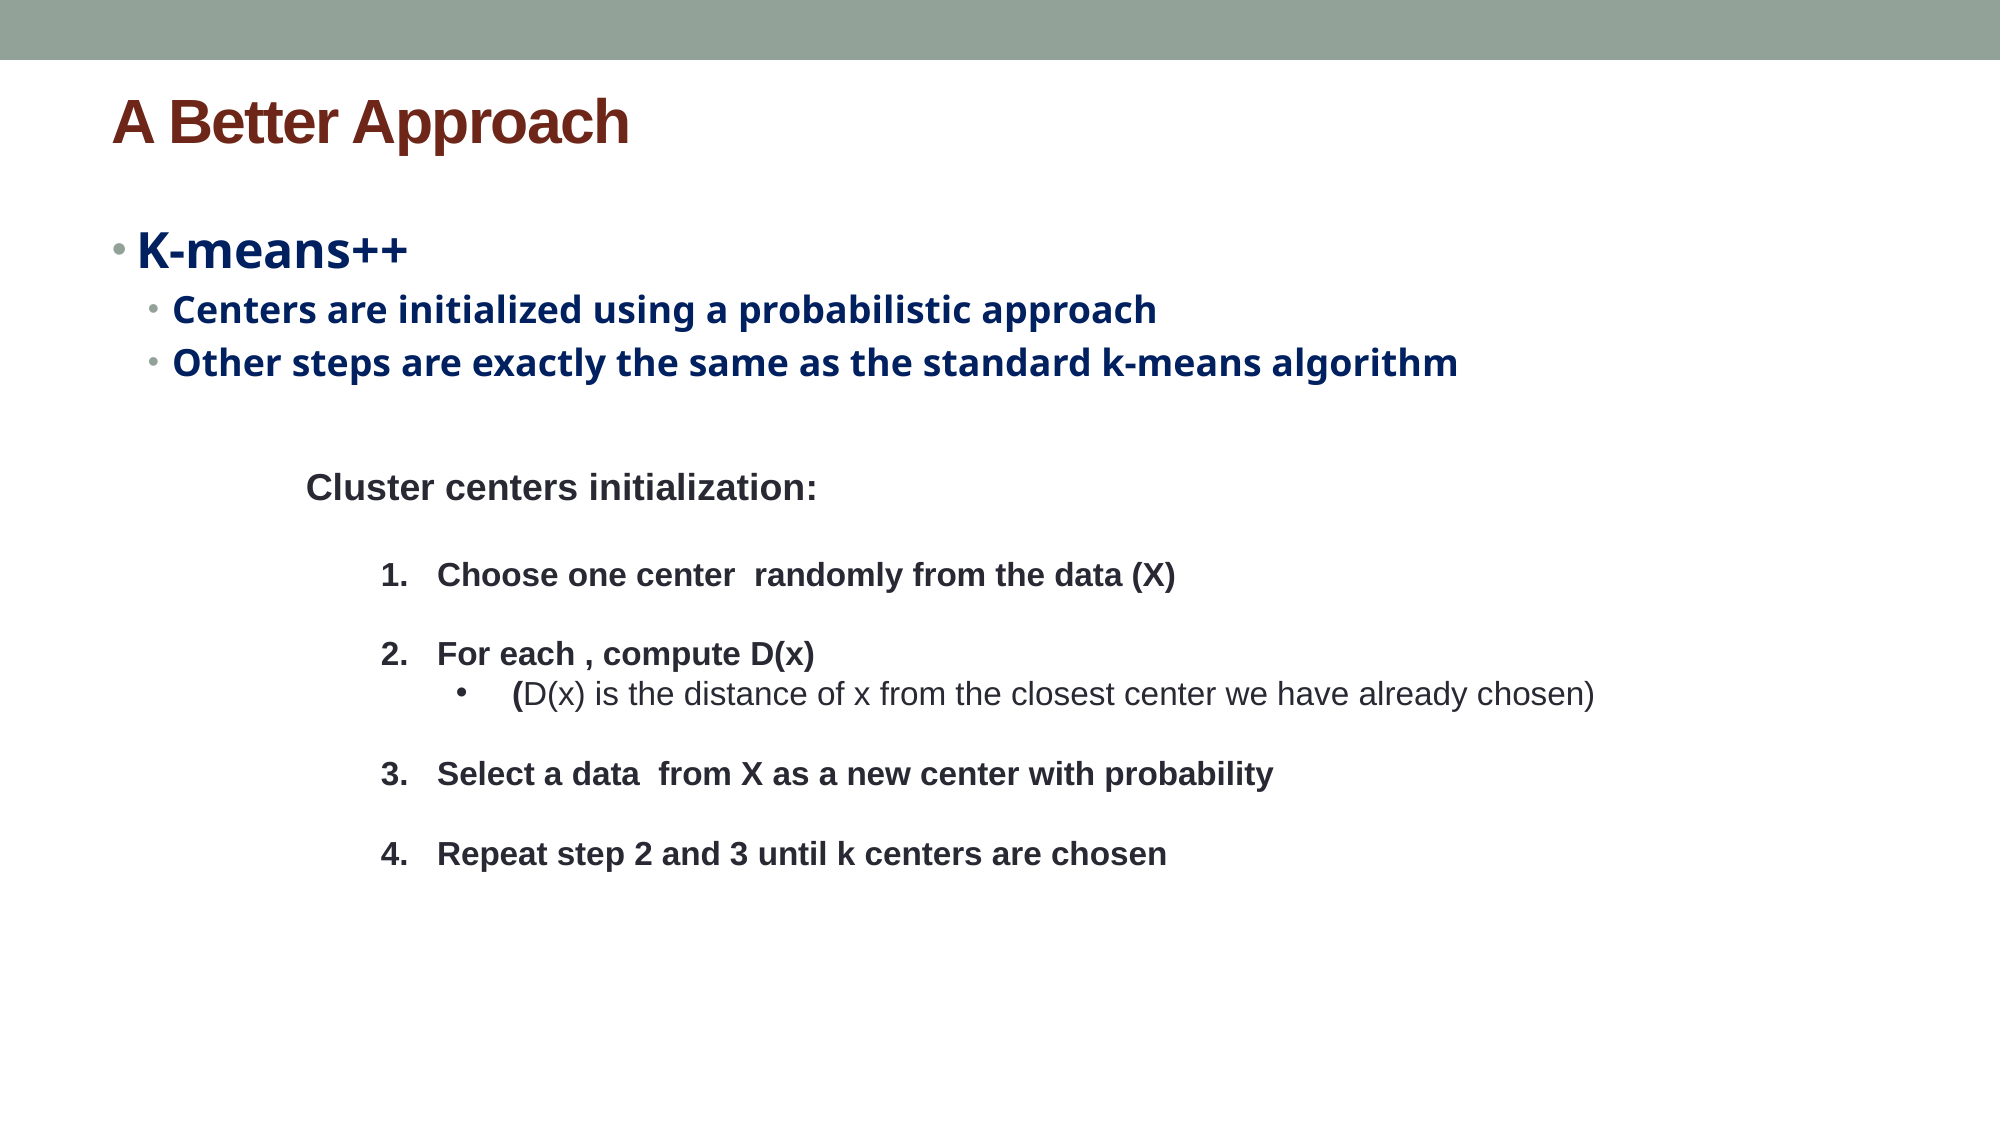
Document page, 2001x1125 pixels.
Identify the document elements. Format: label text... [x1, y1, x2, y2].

list K-means++ Centers are initialized using a probabilistic approach Other steps are exactly the same as the standard k-means algorithm [99, 212, 1900, 1063]
title A Better Approach [99, 73, 1900, 163]
